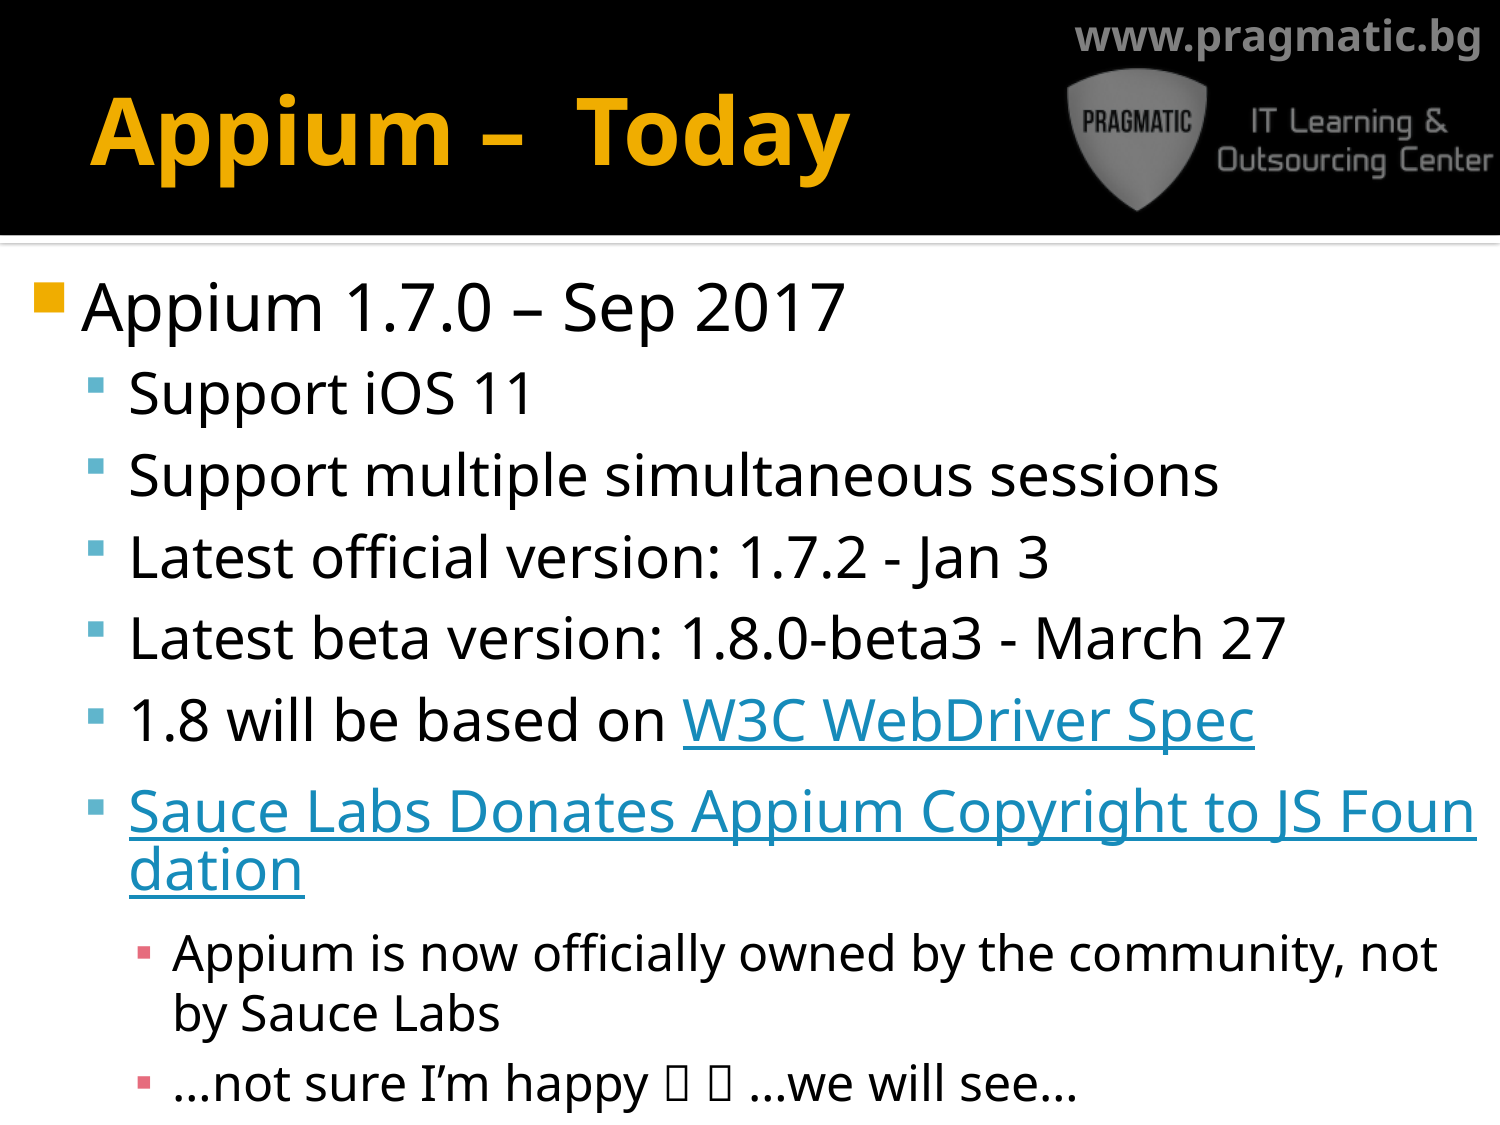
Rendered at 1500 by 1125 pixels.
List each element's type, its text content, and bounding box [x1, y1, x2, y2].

picture [1063, 62, 1500, 217]
title Appium – Today [75, 24, 1063, 231]
list Appium 1.7.0 – Sep 2017 Support iOS 11 Support multiple simultaneous sessions Latest official version: 1.7.2 - Jan 3 Latest beta version: 1.8.0-beta3 - March 27 1.8 will be based on W3C WebDriver Spec Sauce Labs Donates Appium Copyright to JS Foundation Appium is now officially owned by the community, not by Sauce Labs …not sure I’m happy   …we will see… [0, 249, 1500, 1125]
